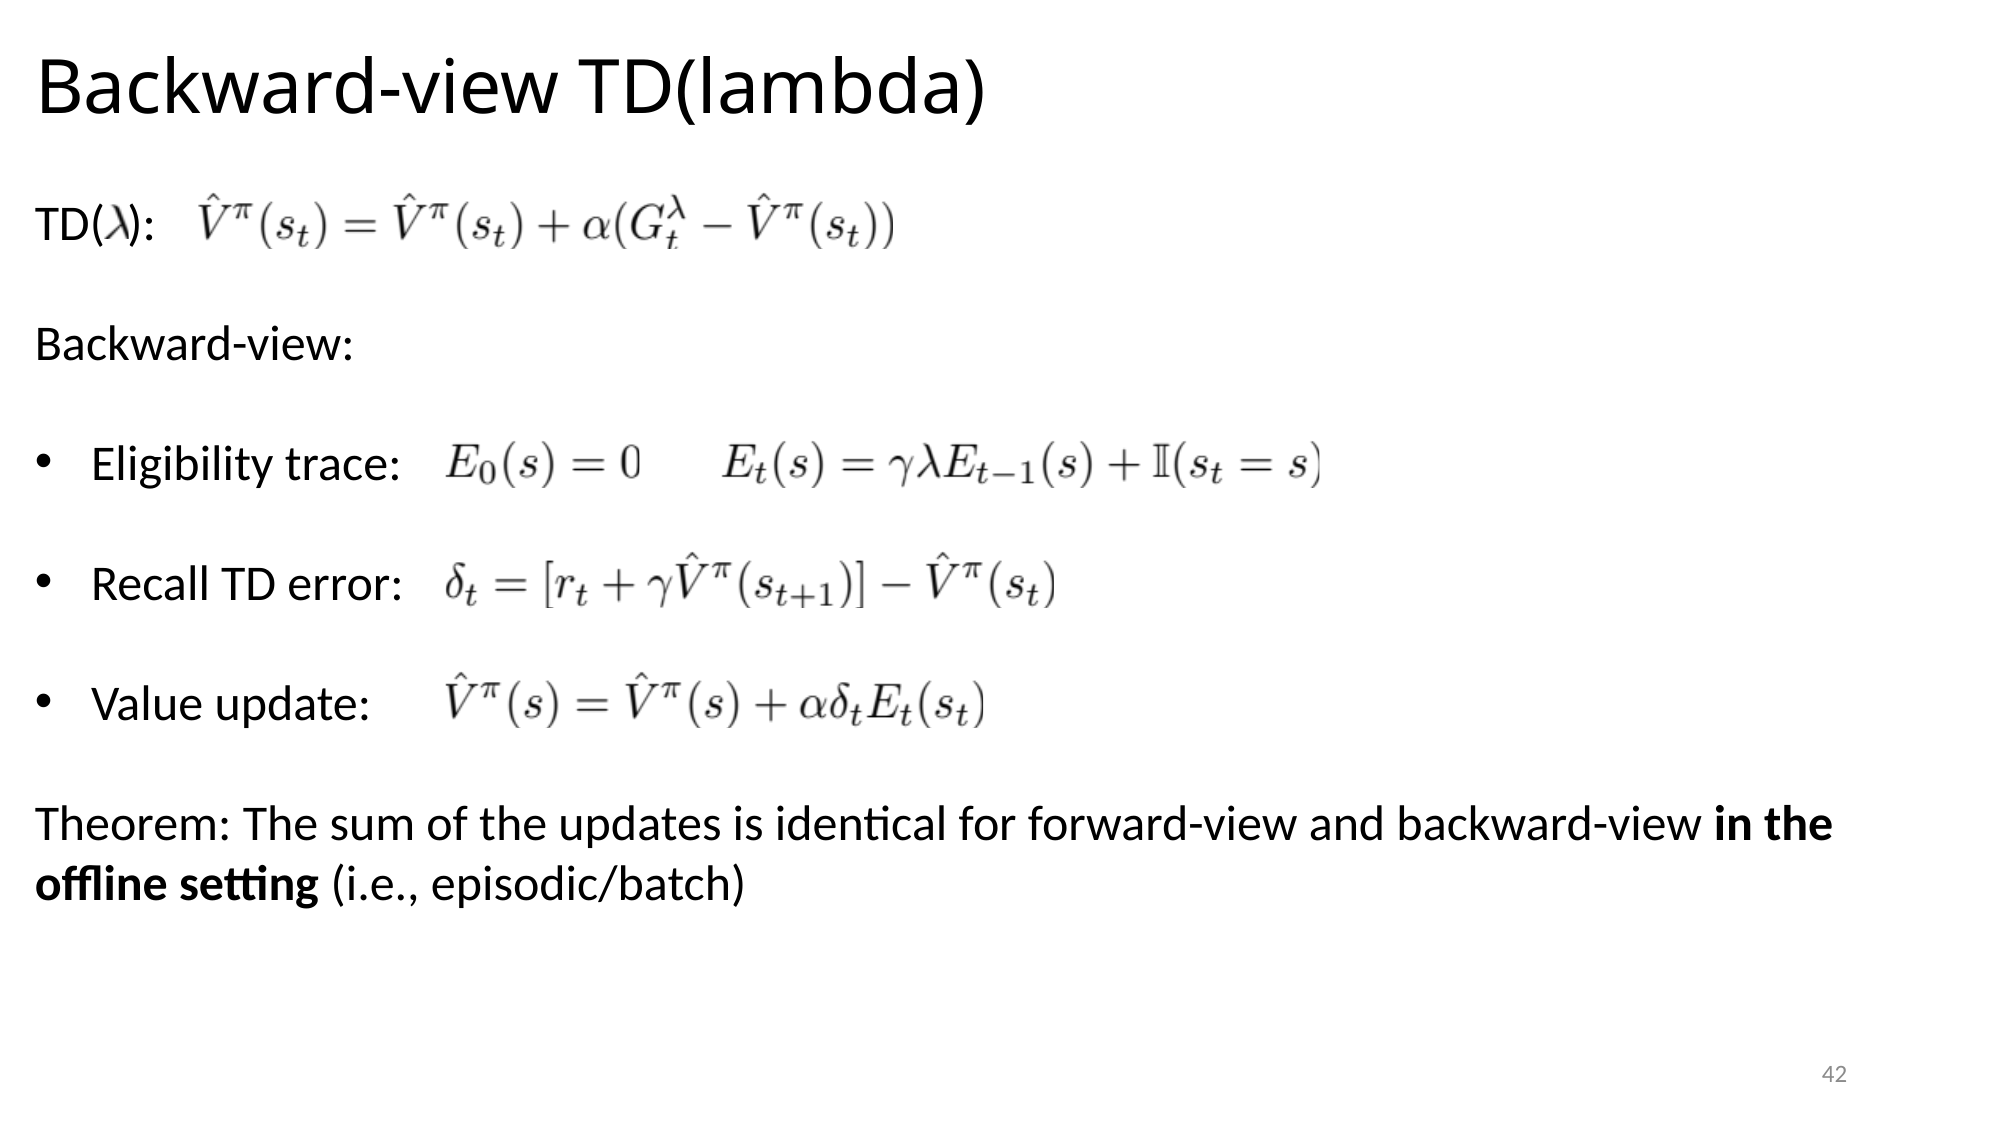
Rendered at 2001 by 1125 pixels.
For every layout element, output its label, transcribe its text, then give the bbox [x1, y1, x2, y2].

slide_number 42 [1412, 1042, 1863, 1103]
title Backward-view TD(lambda) [20, 0, 1444, 182]
picture [103, 202, 129, 239]
picture [721, 440, 1320, 489]
picture [445, 440, 640, 489]
text_box TD( ): Backward-view: Eligibility trace: Recall TD error: Value update: Theorem: The sum of the updates is identical for forward-view and backward-view in the offline setting (i.e., episodic/batch) [20, 182, 1909, 978]
picture [445, 671, 984, 728]
picture [197, 192, 894, 249]
picture [445, 551, 1054, 608]
